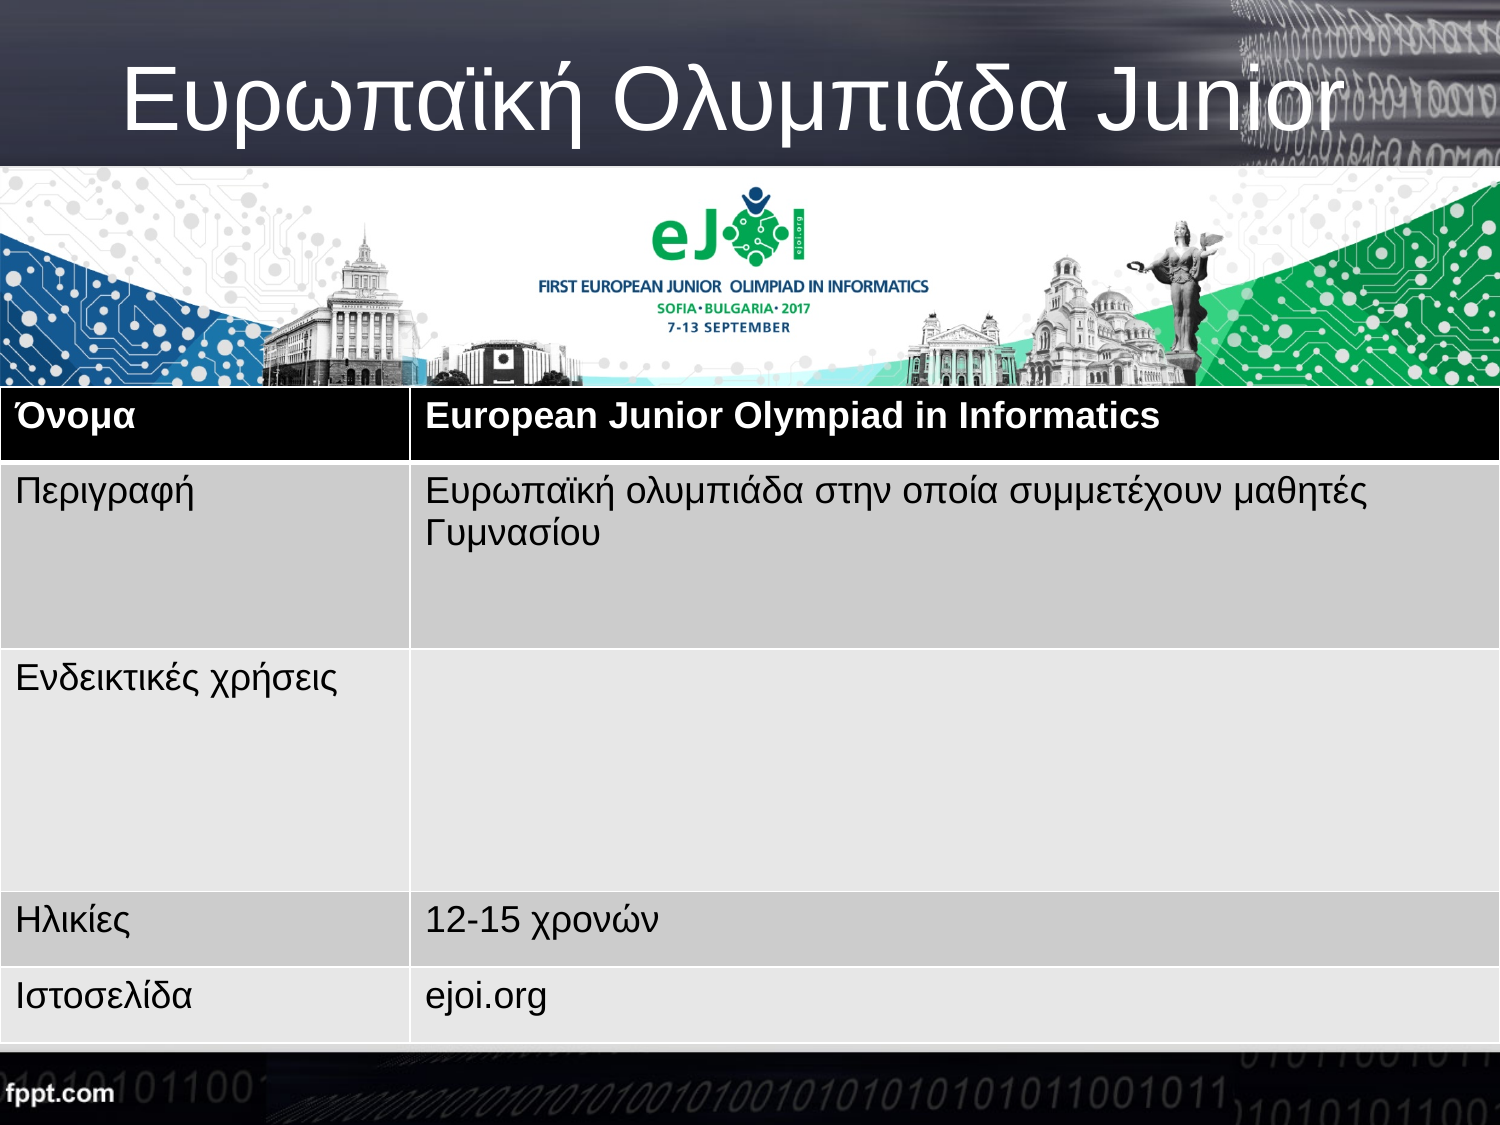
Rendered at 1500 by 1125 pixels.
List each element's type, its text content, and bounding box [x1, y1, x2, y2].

picture [0, 0, 1500, 390]
table_header Όνομα [1, 398, 409, 460]
title Ευρωπαϊκή Ολυμπιάδα Junior [58, 0, 1409, 165]
table_cell ejoi.org [411, 968, 1499, 1042]
table_cell Ευρωπαϊκή ολυμπιάδα στην οποία συμμετέχουν μαθητές Γυμνασίου [411, 465, 1499, 648]
table_cell 12-15 χρονών [411, 892, 1499, 966]
picture [0, 1044, 1500, 1125]
table_header European Junior Olympiad in Informatics [411, 397, 1499, 460]
table_cell [411, 650, 1499, 891]
table_cell Ενδεικτικές χρήσεις [1, 650, 409, 891]
table_cell Ιστοσελίδα [1, 968, 409, 1042]
table_cell Ηλικίες [1, 892, 409, 966]
table_cell Περιγραφή [1, 465, 409, 648]
